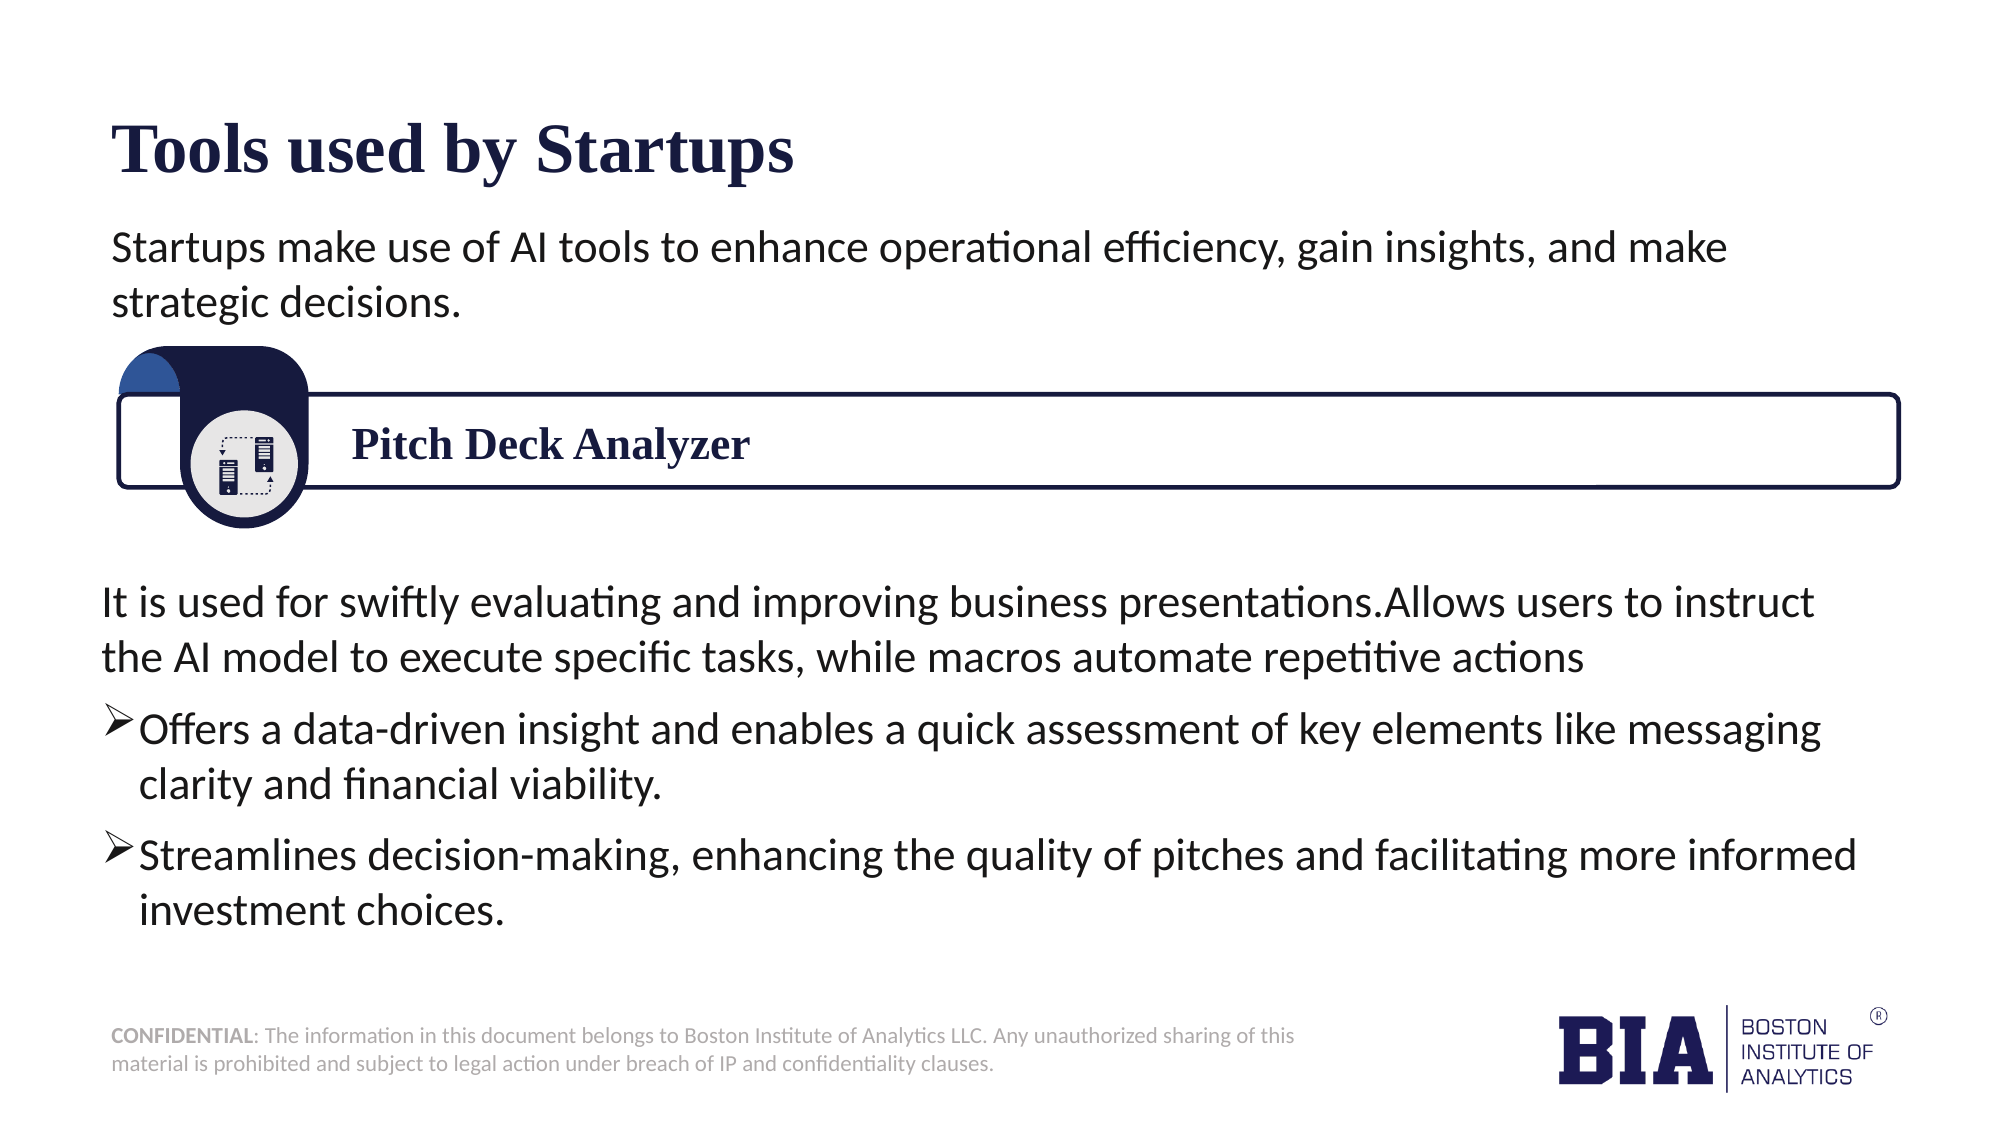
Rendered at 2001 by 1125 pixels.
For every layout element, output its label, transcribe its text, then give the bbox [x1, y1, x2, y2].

picture [1557, 1003, 1889, 1094]
title Tools used by Startups [111, 99, 1889, 200]
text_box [101, 345, 1899, 716]
text_box Startups make use of AI tools to enhance operational efficiency, gain insights, and make strategic decisions. [111, 216, 1889, 345]
